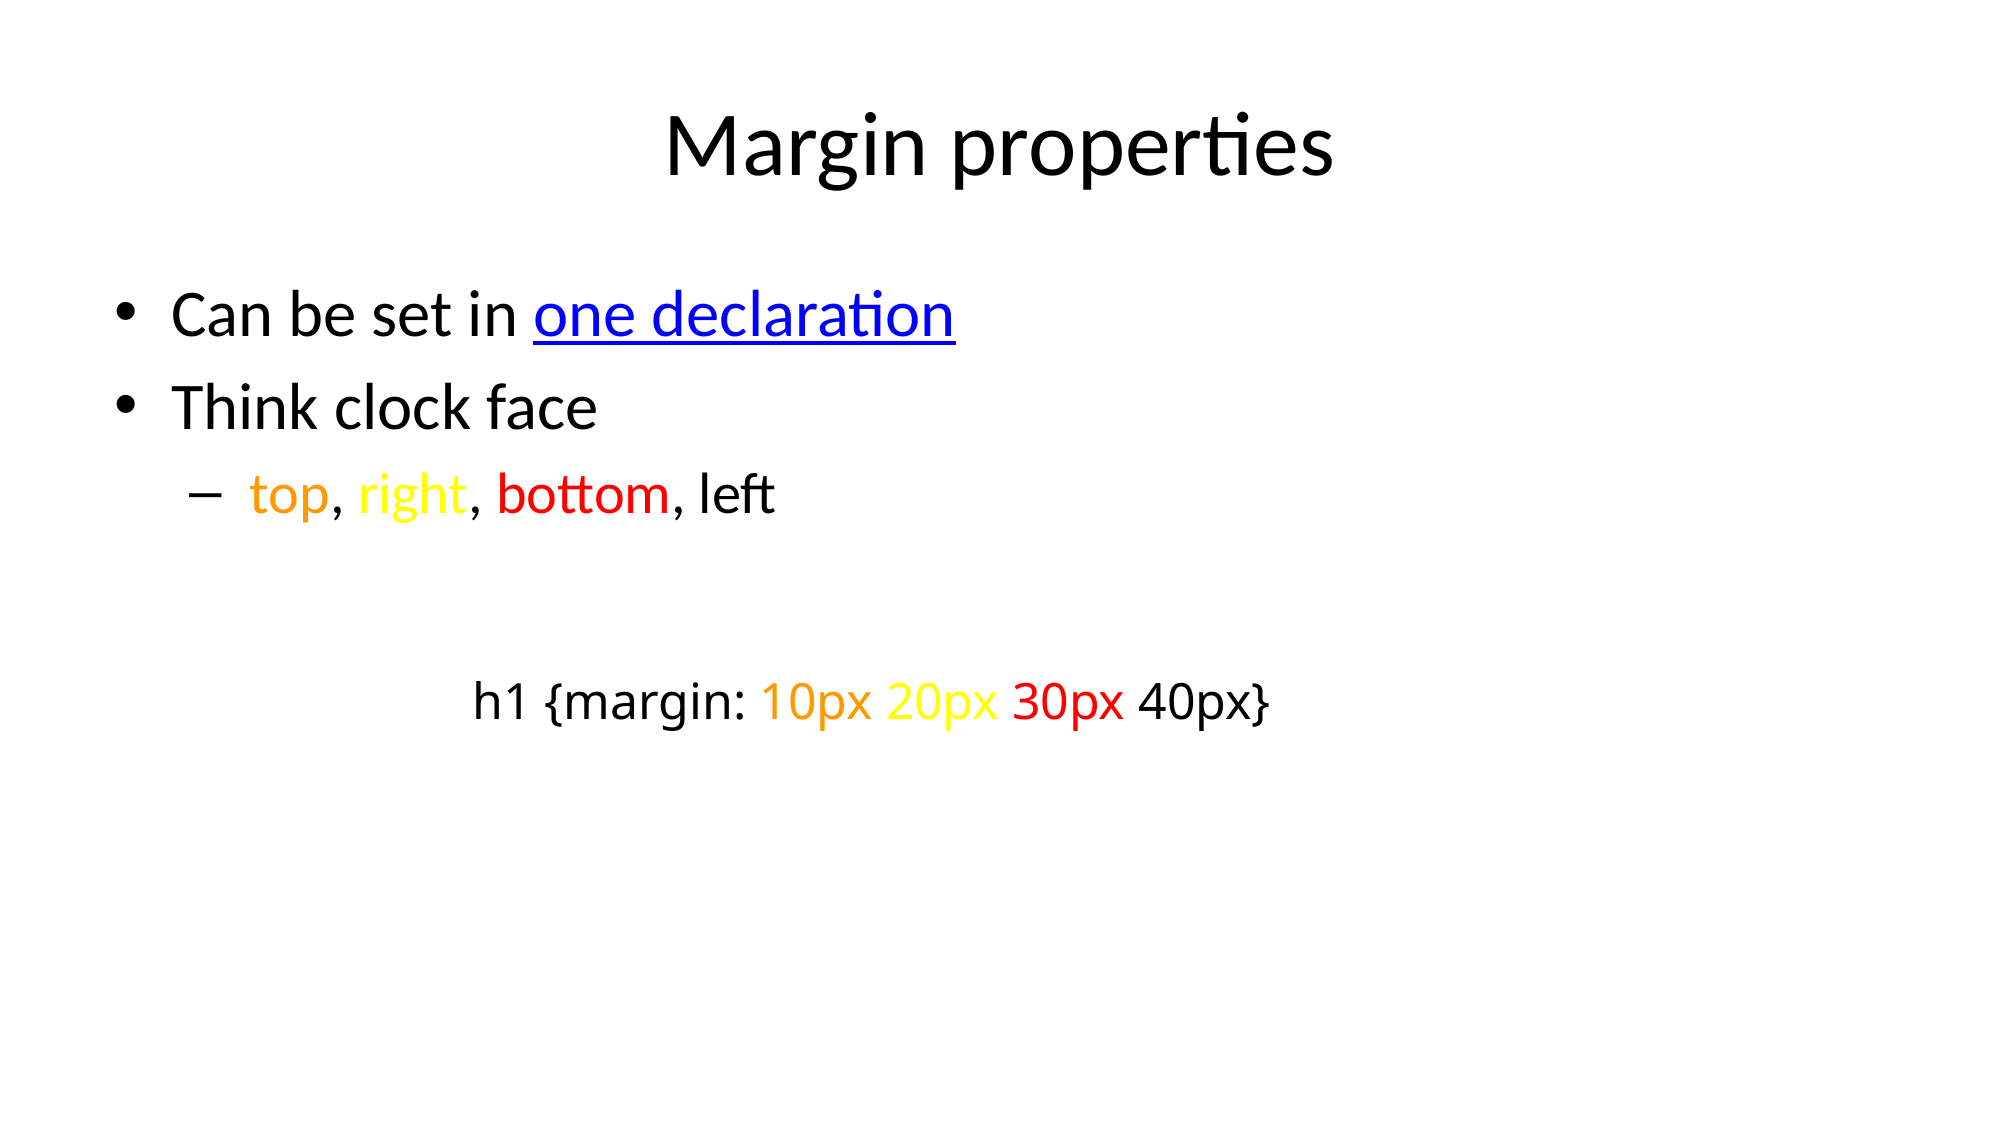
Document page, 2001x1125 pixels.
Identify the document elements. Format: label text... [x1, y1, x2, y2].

title Margin properties [99, 45, 1900, 233]
text_box h1 {margin: 10px 20px 30px 40px} [457, 662, 1286, 738]
list Can be set in one declaration Think clock face top, right, bottom, left [99, 262, 1900, 1005]
